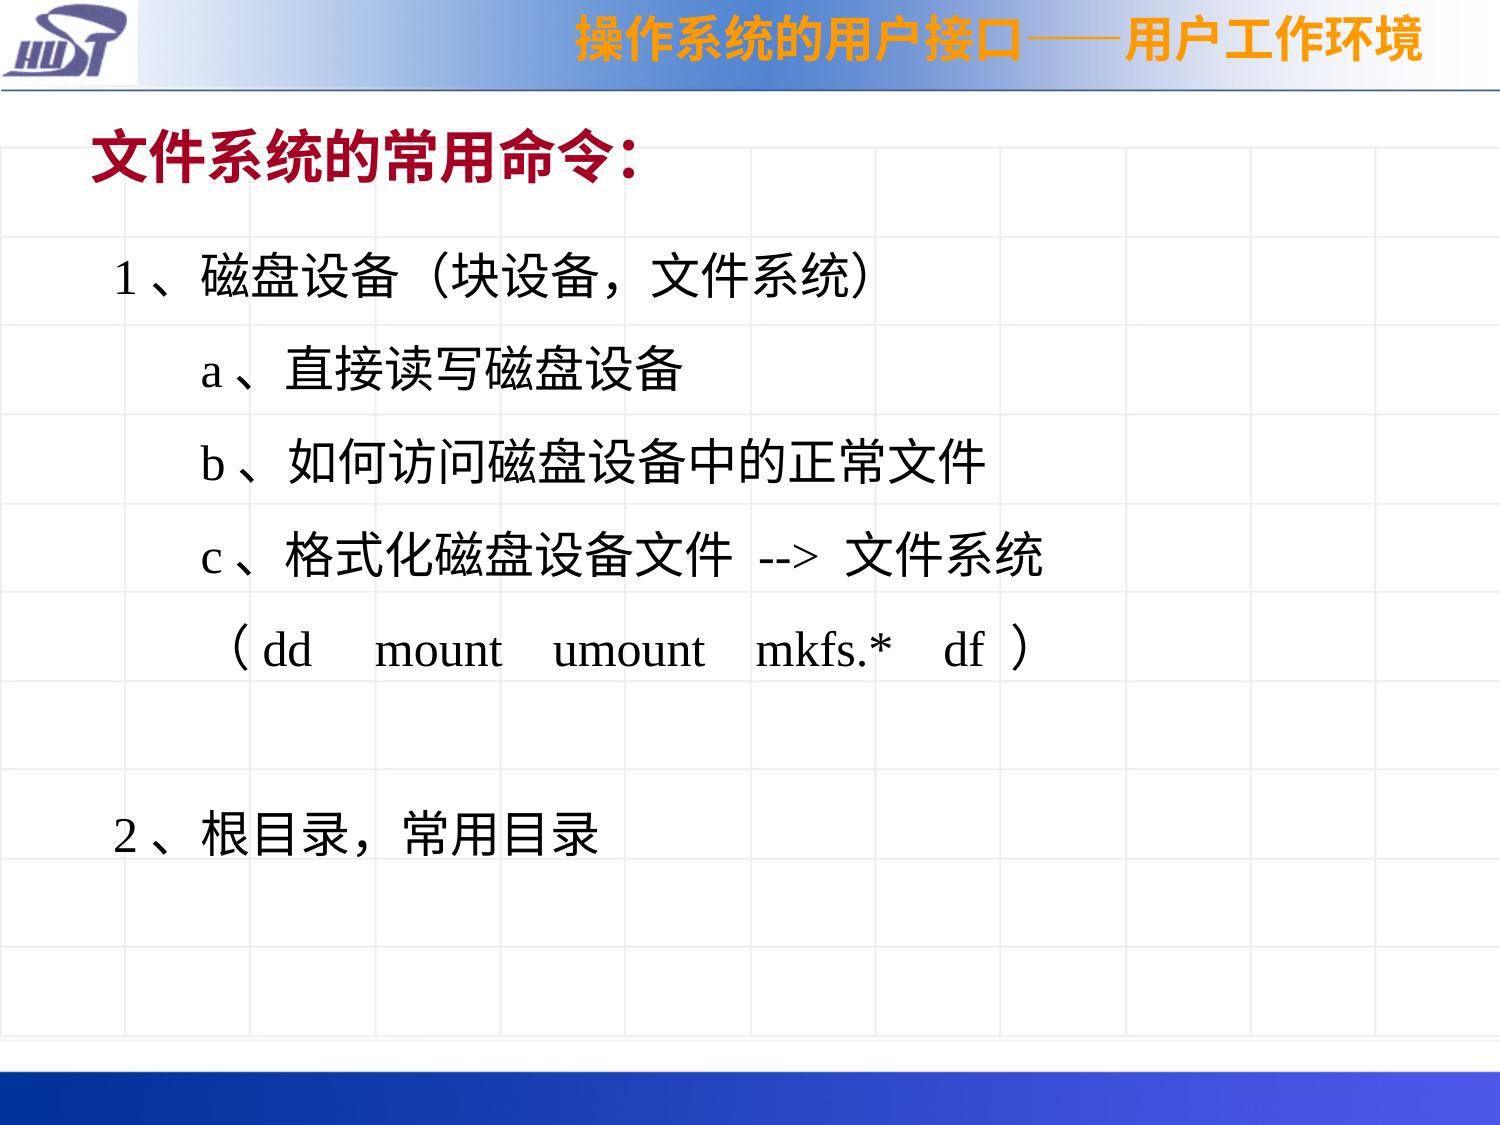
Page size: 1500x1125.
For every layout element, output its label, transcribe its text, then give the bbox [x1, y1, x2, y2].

text_box 文件系统的常用命令： [75, 91, 1068, 198]
text_box 操作系统的用户接口——用户工作环境 [62, 6, 1440, 76]
picture [0, 0, 1500, 1125]
text_box 1、磁盘设备（块设备，文件系统） a、直接读写磁盘设备 b、如何访问磁盘设备中的正常文件 c、格式化磁盘设备文件 --> 文件系统 （dd mount umount mkfs.* df ） 2、 根目录，常用目录 [98, 219, 1372, 870]
